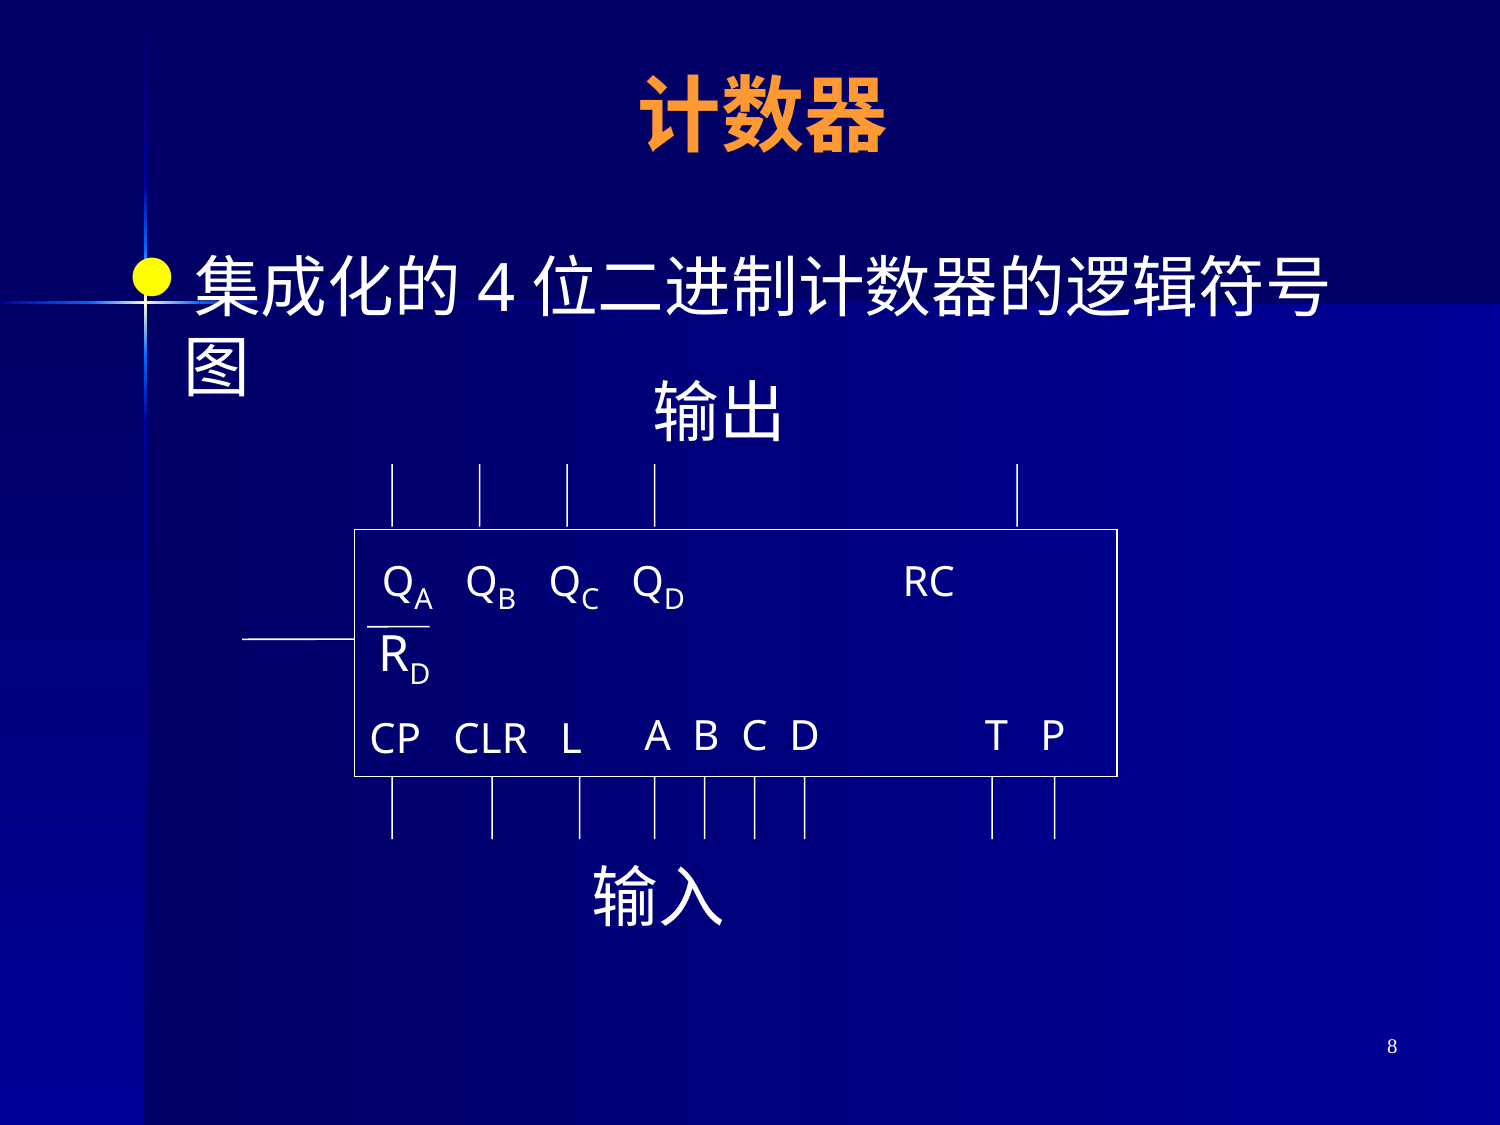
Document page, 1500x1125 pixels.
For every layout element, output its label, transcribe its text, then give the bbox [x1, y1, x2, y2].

text_box 输入 [576, 847, 740, 942]
slide_number 8 [1100, 1025, 1413, 1100]
text_box 输出 [637, 362, 801, 458]
title 计数器 [75, 50, 1450, 175]
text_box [242, 464, 1118, 840]
list 集成化的4位二进制计数器的逻辑符号图 [112, 237, 1413, 1000]
